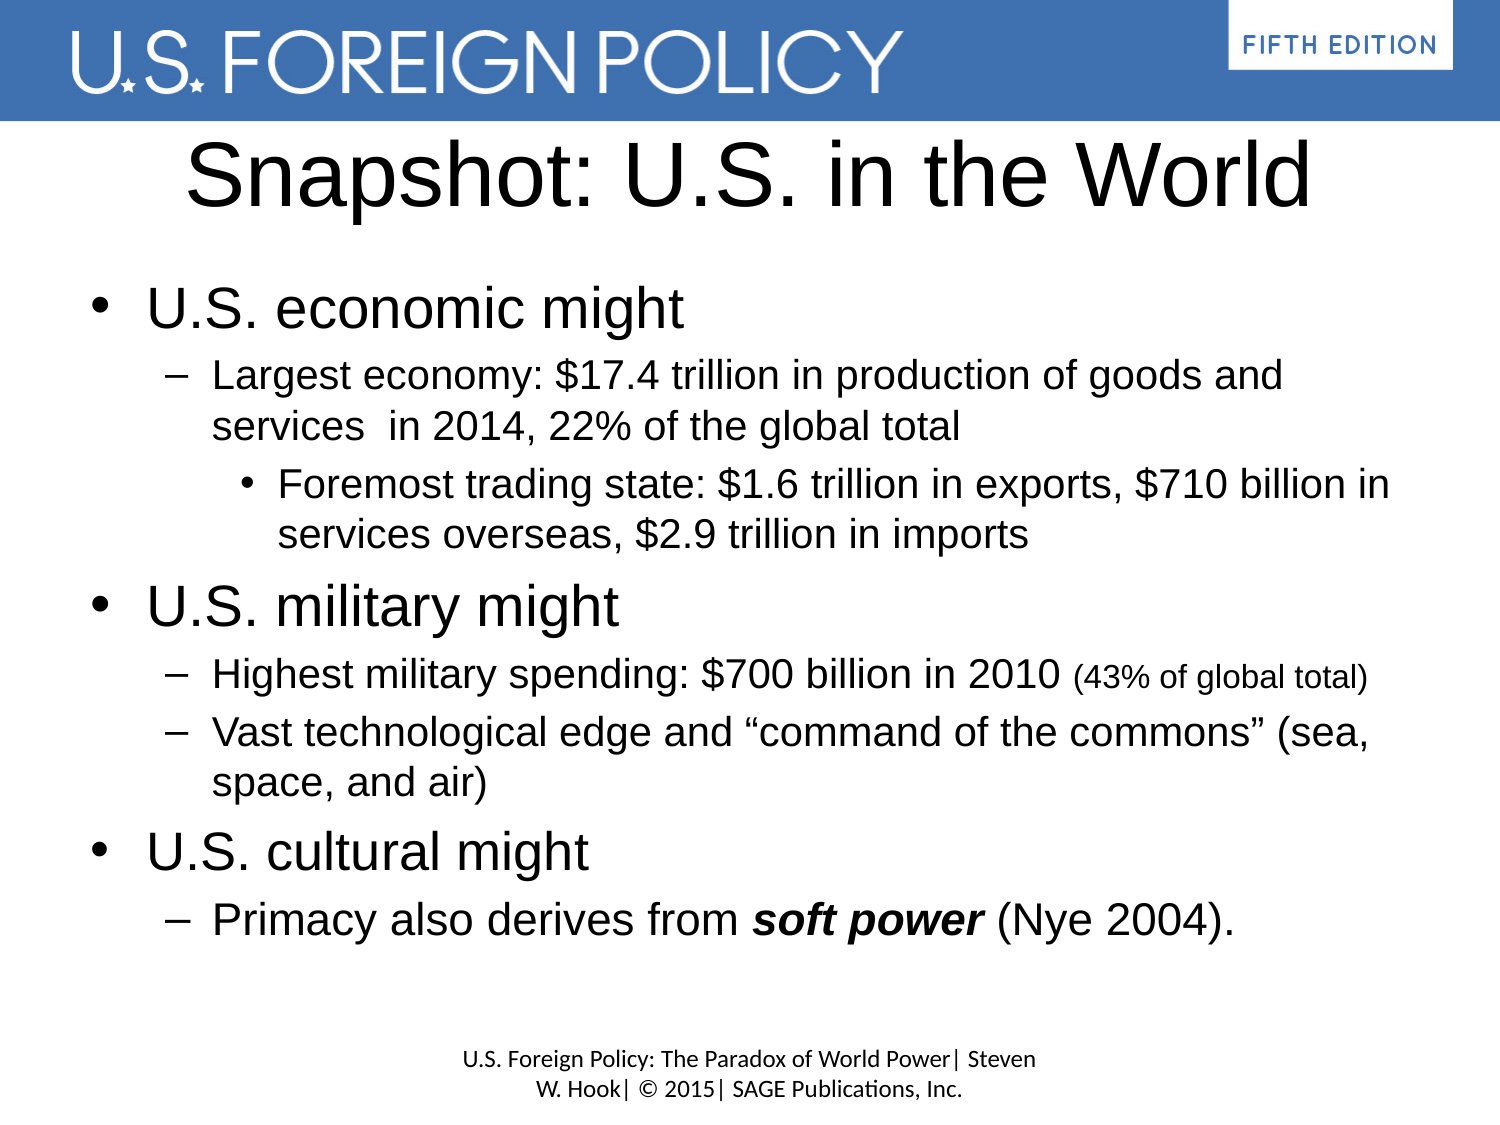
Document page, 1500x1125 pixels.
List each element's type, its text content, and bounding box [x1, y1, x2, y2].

title Snapshot: U.S. in the World [75, 76, 1425, 262]
list U.S. economic might Largest economy: $17.4 trillion in production of goods and services in 2014, 22% of the global total Foremost trading state: $1.6 trillion in exports, $710 billion in services overseas, $2.9 trillion in imports U.S. military might Highest military spending: $700 billion in 2010 (43% of global total) Vast technological edge and “command of the commons” (sea, space, and air) U.S. cultural might Primacy also derives from soft power (Nye 2004). [75, 262, 1425, 1005]
picture [0, 0, 1500, 1125]
footer U.S. Foreign Policy: The Paradox of World Power| Steven W. Hook| © 2015| SAGE Publications, Inc. [442, 1042, 1058, 1103]
